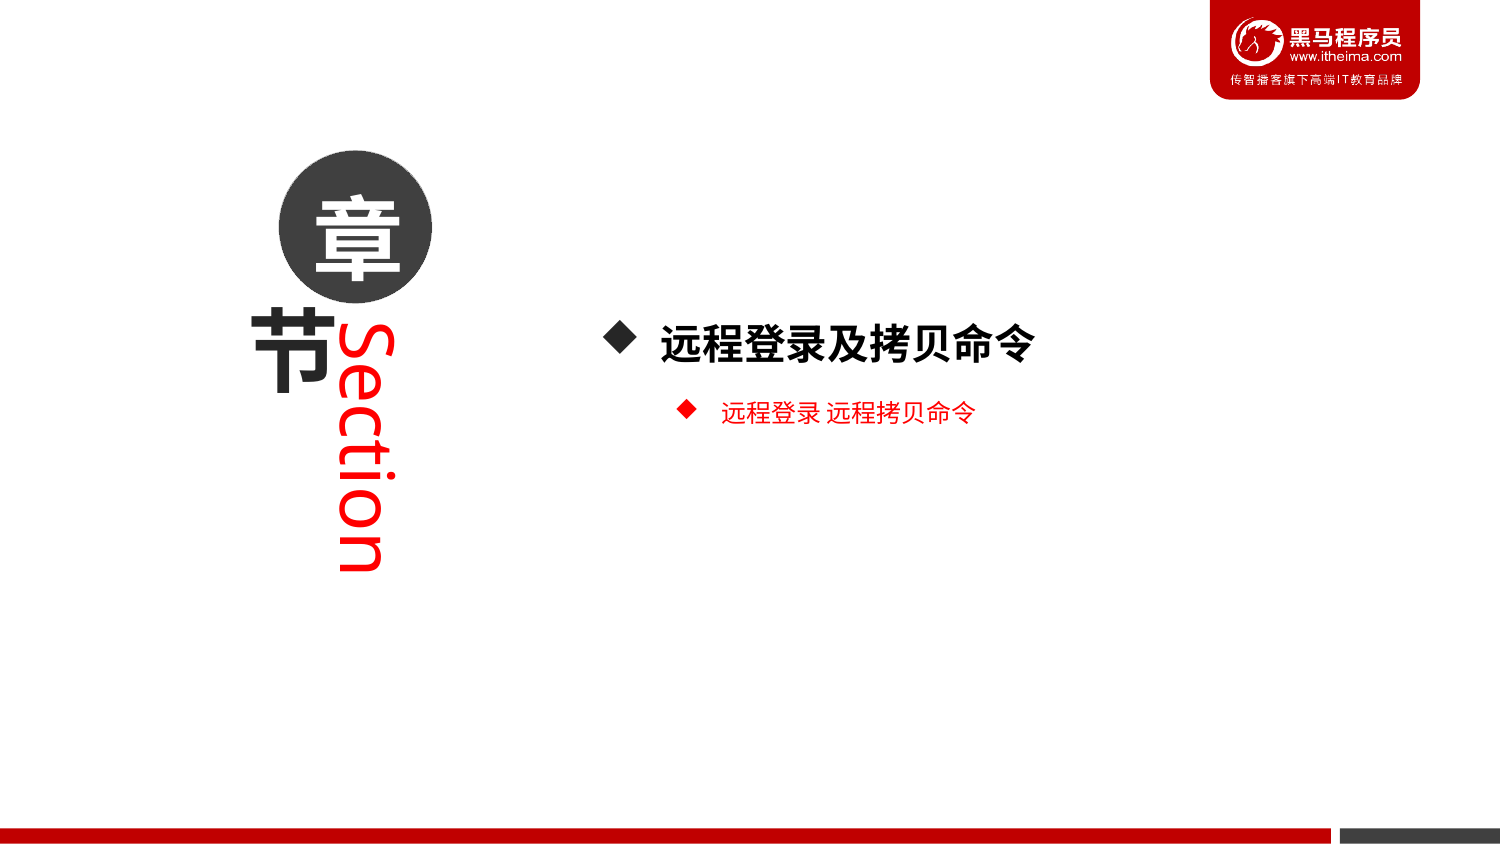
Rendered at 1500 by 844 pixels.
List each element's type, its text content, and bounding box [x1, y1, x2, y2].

text_box 节 [218, 288, 339, 410]
picture [1212, 8, 1421, 94]
text_box Section [321, 314, 427, 749]
text_box 章 [278, 150, 433, 304]
text_box 远程登录及拷贝命令 远程登录 远程拷贝命令 [584, 260, 1294, 436]
